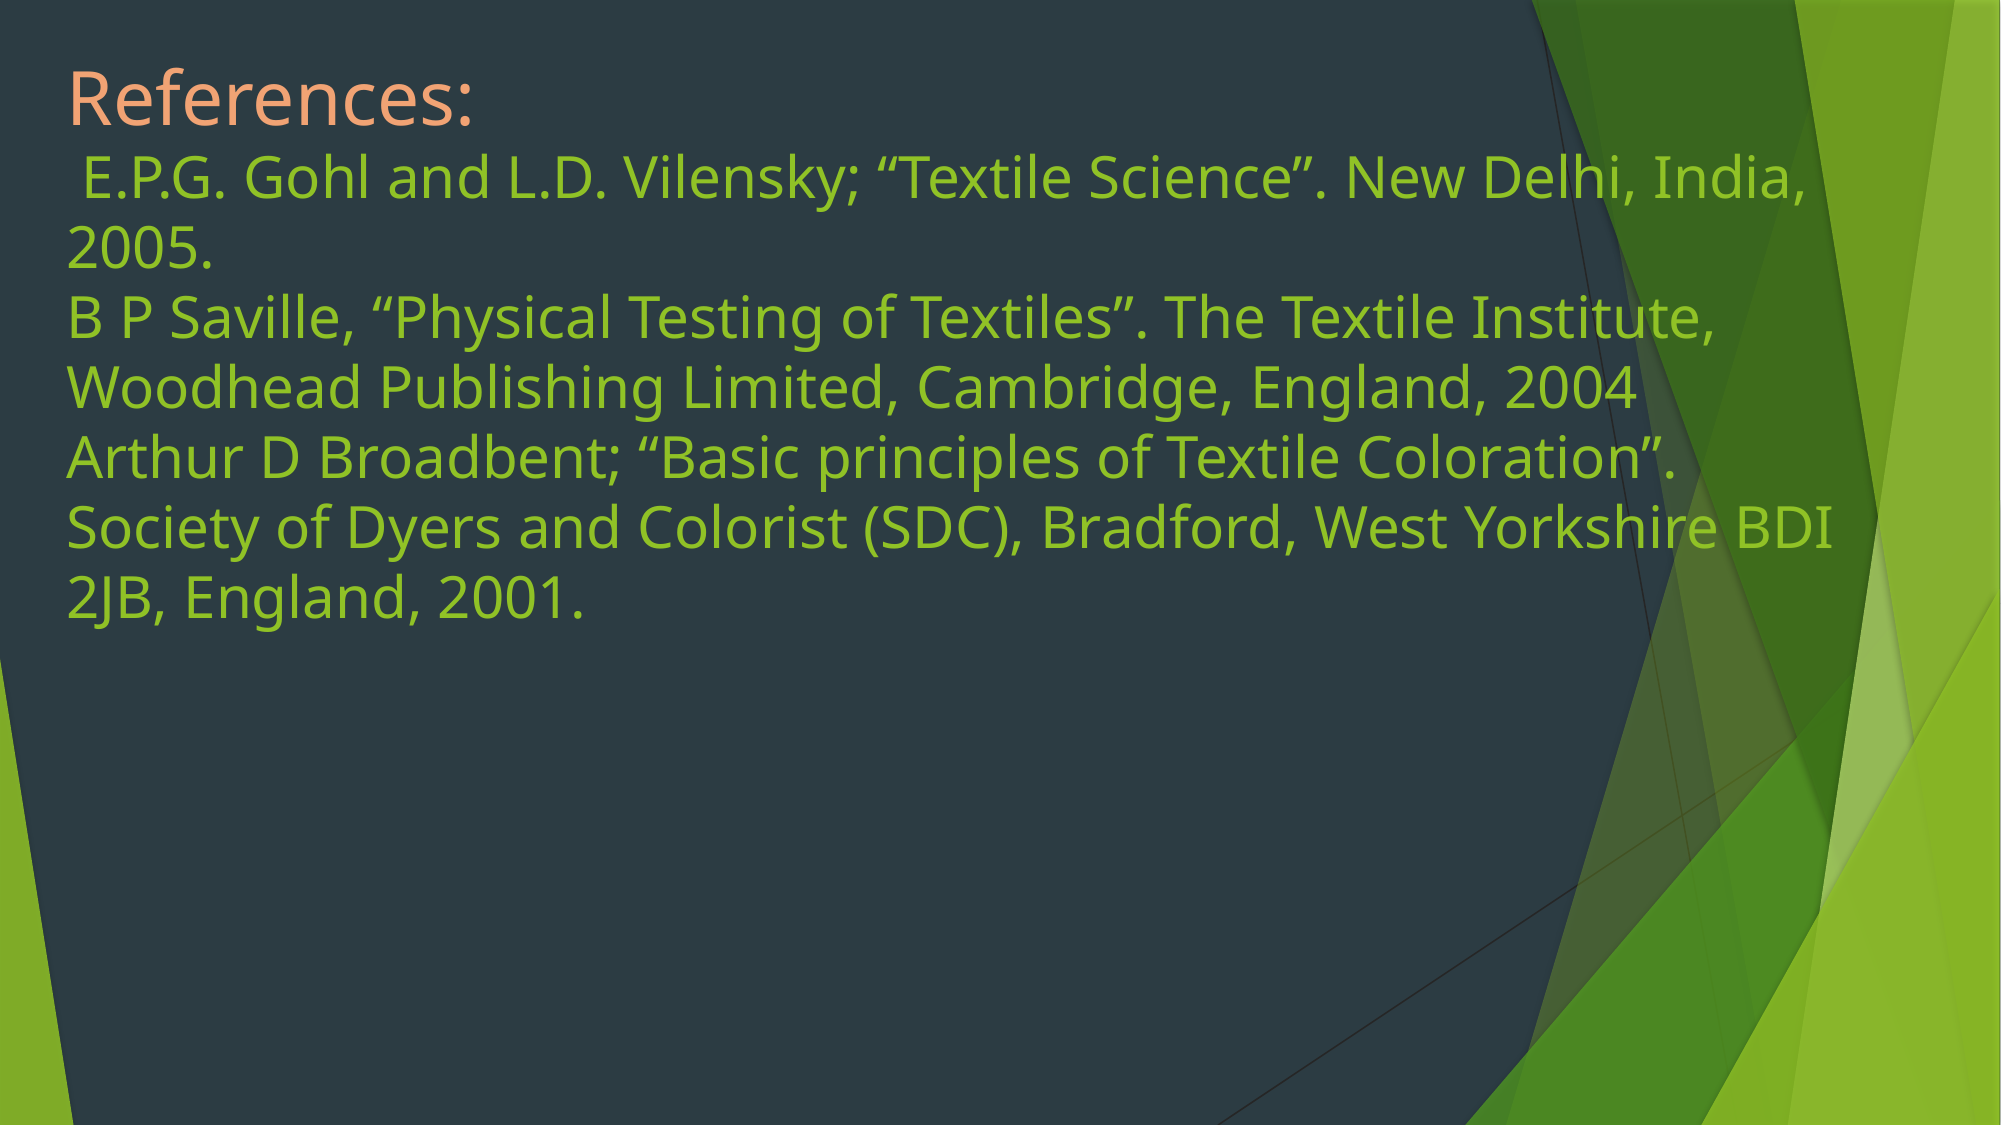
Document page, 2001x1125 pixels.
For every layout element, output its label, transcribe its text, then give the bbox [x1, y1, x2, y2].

title References: E.P.G. Gohl and L.D. Vilensky; “Textile Science”. New Delhi, India, 2005. B P Saville, “Physical Testing of Textiles”. The Textile Institute, Woodhead Publishing Limited, Cambridge, England, 2004 Arthur D Broadbent; “Basic principles of Textile Coloration”. Society of Dyers and Colorist (SDC), Bradford, West Yorkshire BDI 2JB, England, 2001. [51, 42, 1901, 1044]
